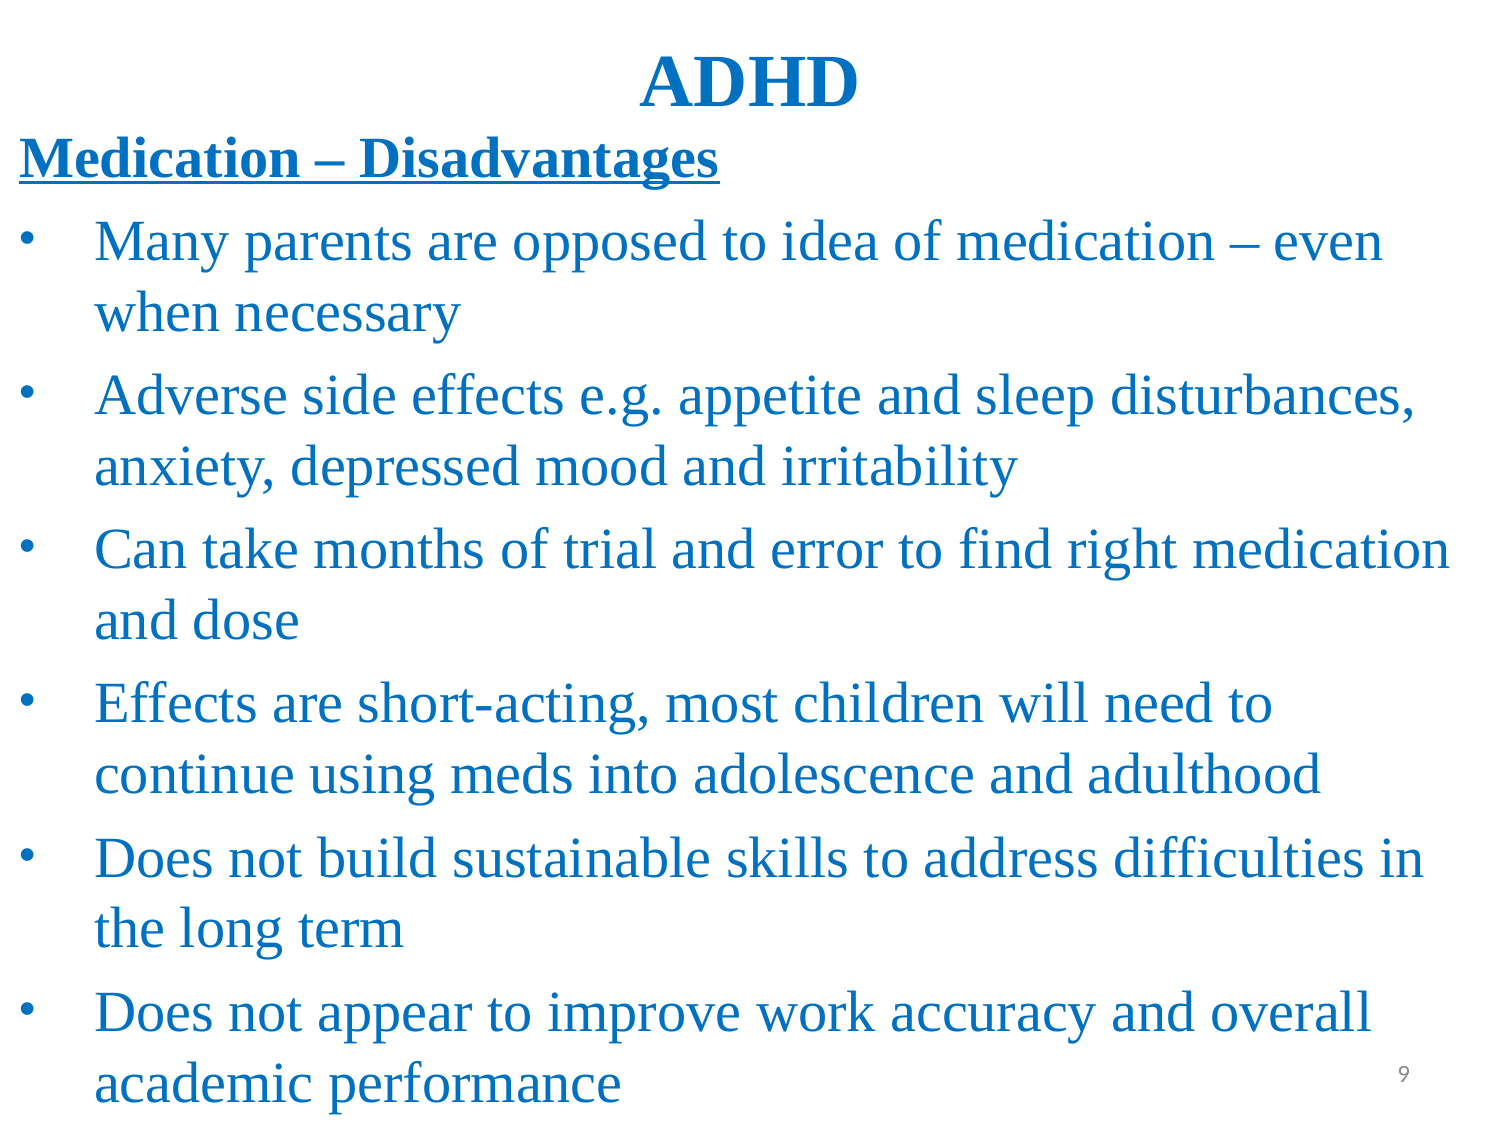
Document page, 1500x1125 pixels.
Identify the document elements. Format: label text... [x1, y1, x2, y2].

title ADHD [29, 19, 1471, 133]
text_box Medication – Disadvantages Many parents are opposed to idea of medication – even when necessary Adverse side effects e.g. appetite and sleep disturbances, anxiety, depressed mood and irritability Can take months of trial and error to find right medication and dose Effects are short-acting, most children will need to continue using meds into adolescence and adulthood Does not build sustainable skills to address difficulties in the long term Does not appear to improve work accuracy and overall academic performance [0, 118, 1470, 1106]
slide_number 9 [1074, 1042, 1425, 1103]
